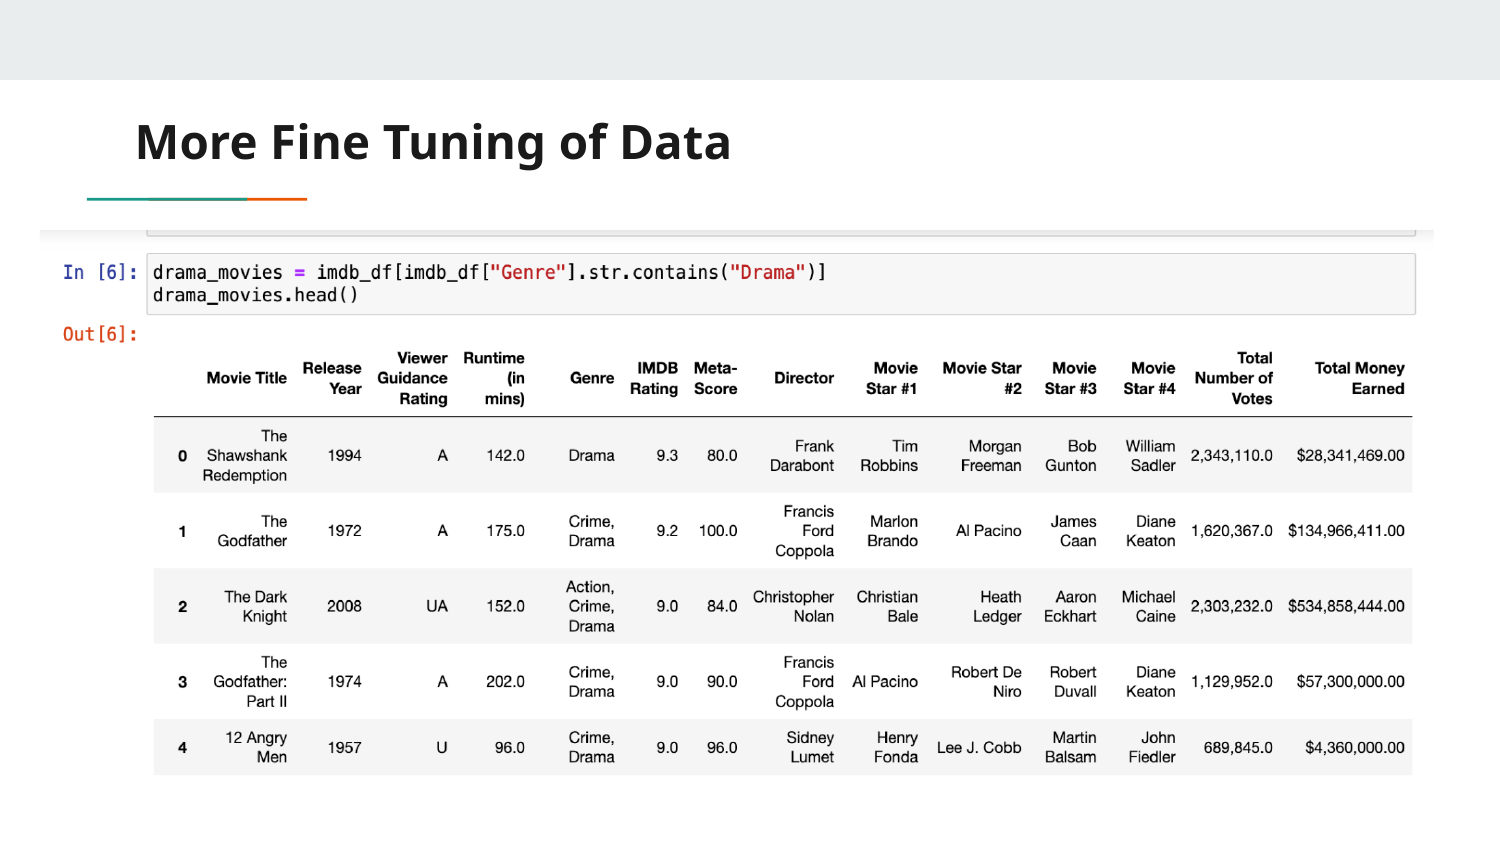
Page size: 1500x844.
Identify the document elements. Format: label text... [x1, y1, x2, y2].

picture [39, 226, 1434, 782]
title More Fine Tuning of Data [119, 96, 1381, 185]
